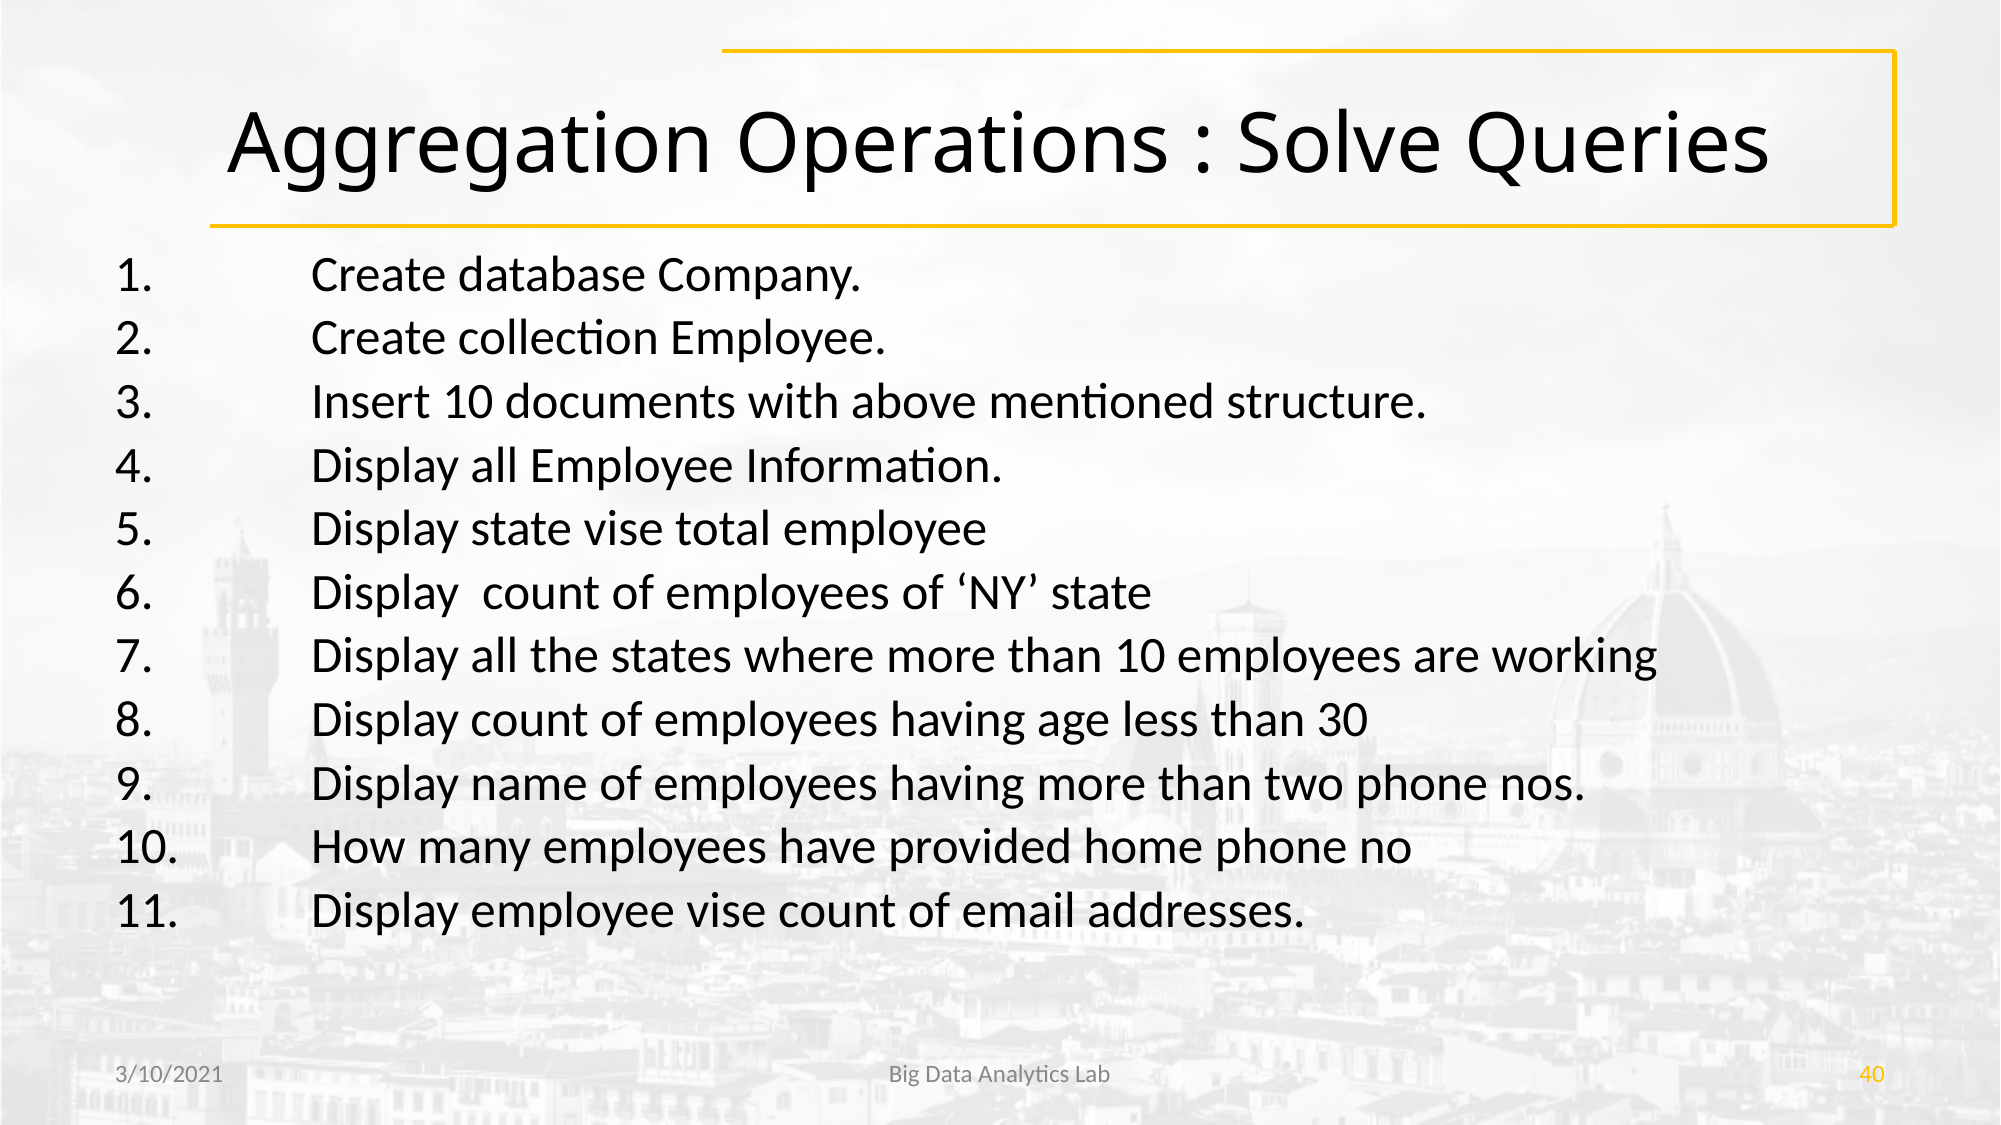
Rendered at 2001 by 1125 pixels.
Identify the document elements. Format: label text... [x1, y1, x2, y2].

slide_number ‹#› [1433, 1042, 1900, 1103]
list Create database Company. Create collection Employee. Insert 10 documents with above mentioned structure. Display all Employee Information. Display state vise total employee Display count of employees of ‘NY’ state Display all the states where more than 10 employees are working Display count of employees having age less than 30 Display name of employees having more than two phone nos. How many employees have provided home phone no Display employee vise count of email addresses. [99, 232, 1900, 975]
footer Big Data Analytics Lab [683, 1042, 1317, 1103]
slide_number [99, 1042, 567, 1103]
title Aggregation Operations : Solve Queries [99, 45, 1900, 232]
